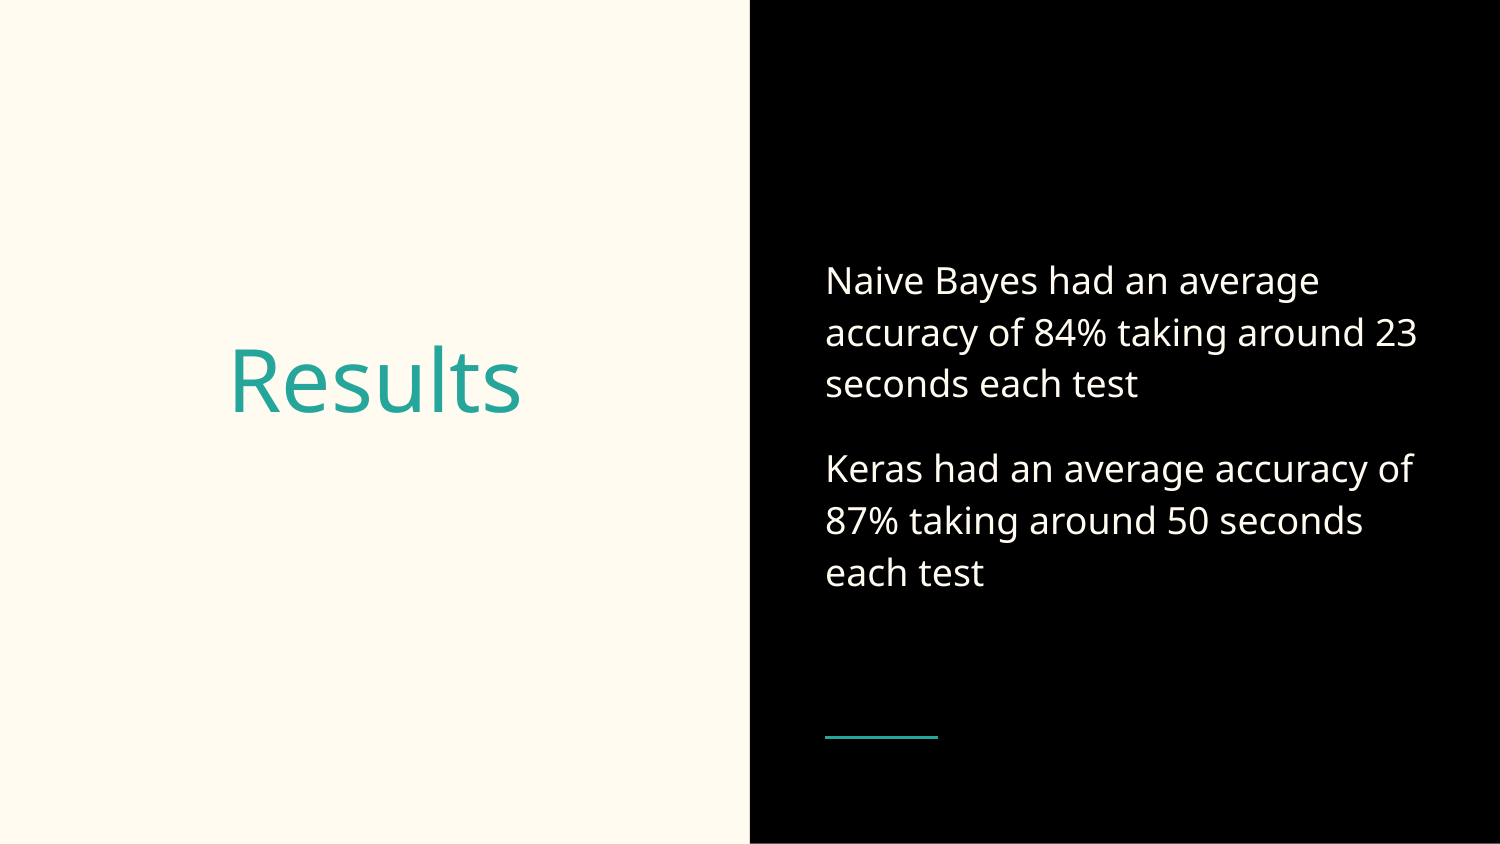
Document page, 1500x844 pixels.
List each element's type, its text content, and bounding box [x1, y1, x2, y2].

list Naive Bayes had an average accuracy of 84% taking around 23 seconds each test Keras had an average accuracy of 87% taking around 50 seconds each test [810, 118, 1440, 725]
title Results [43, 226, 708, 446]
